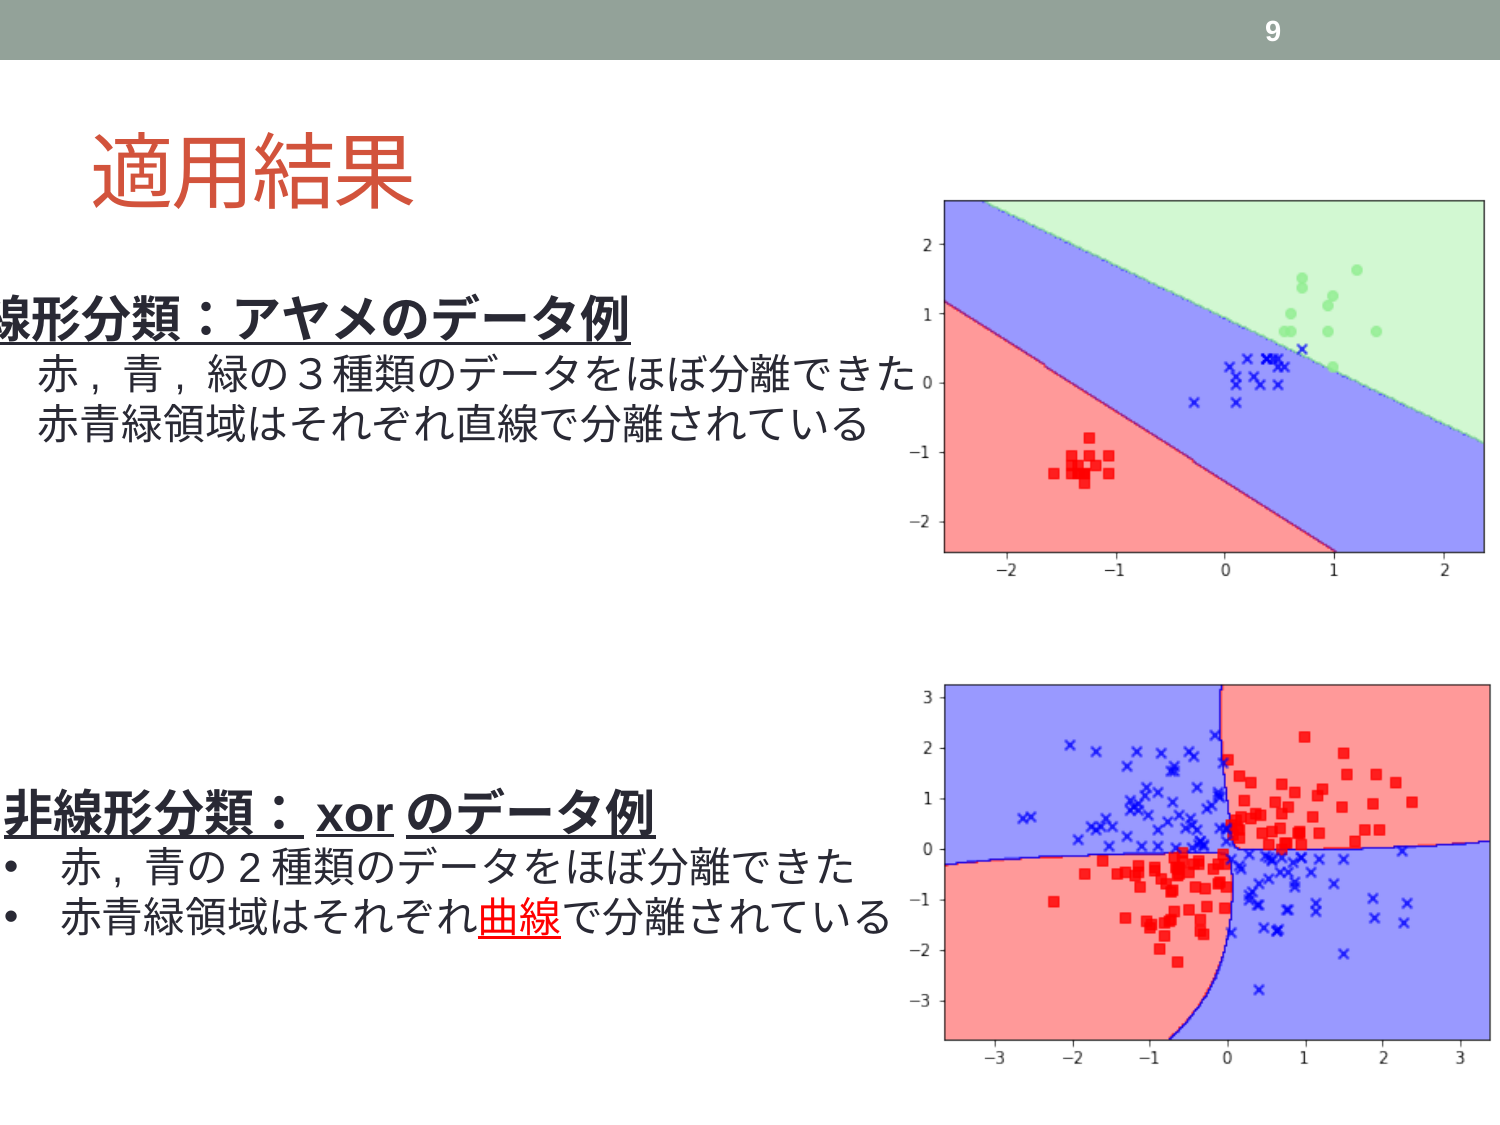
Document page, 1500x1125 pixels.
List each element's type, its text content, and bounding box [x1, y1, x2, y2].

text_box 線形分類：アヤメのデータ例 赤, 青, 緑の３種類のデータをほぼ分離できた 赤青緑領域はそれぞれ直線で分離されている [0, 280, 894, 456]
picture [897, 668, 1500, 1079]
picture [897, 184, 1500, 591]
title 適用結果 [75, 87, 1425, 250]
text_box 非線形分類：xorのデータ例 赤, 青の2種類のデータをほぼ分離できた 赤青緑領域はそれぞれ曲線で分離されている [0, 773, 894, 949]
slide_number 9 [1250, 3, 1425, 57]
